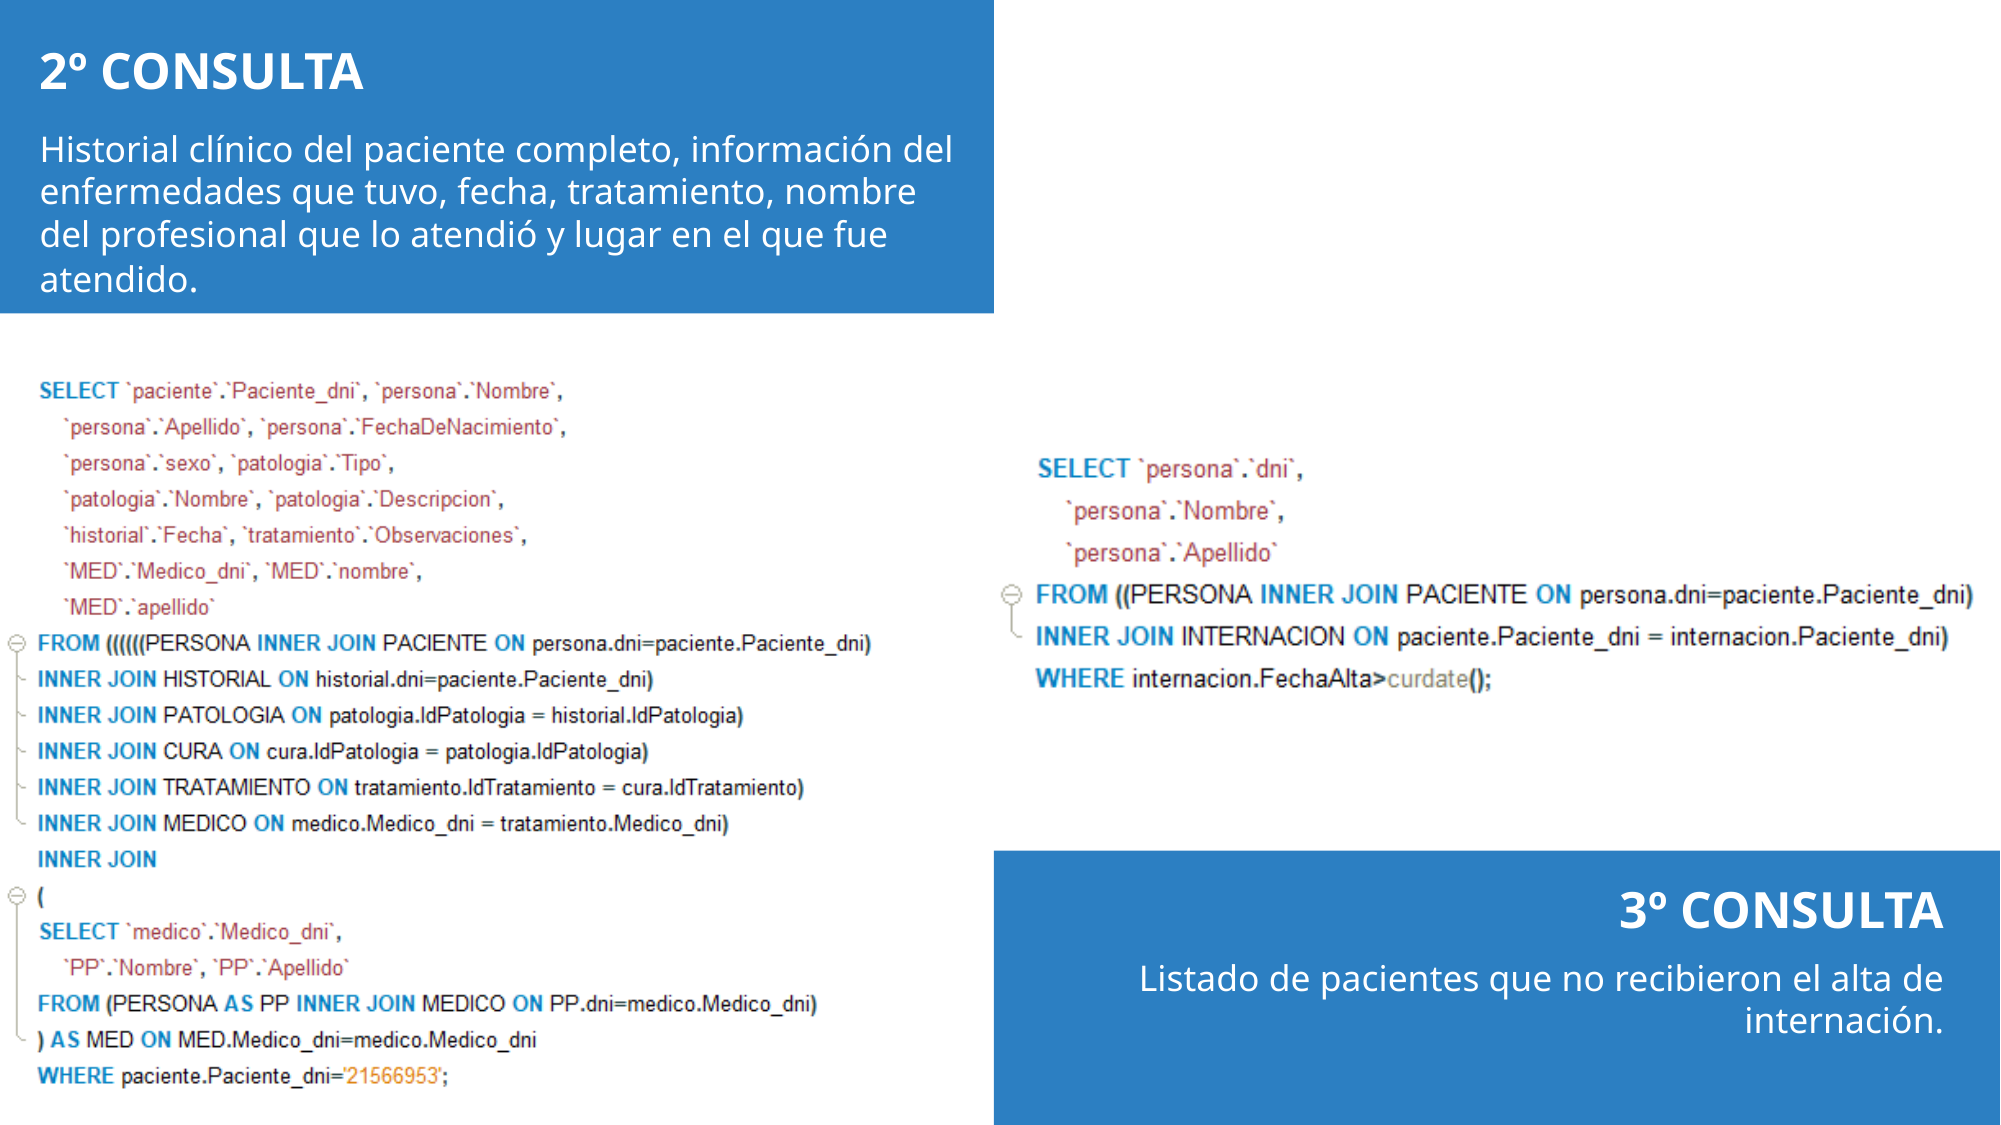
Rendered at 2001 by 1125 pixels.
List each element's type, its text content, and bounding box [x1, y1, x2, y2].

text_box Historial clínico del paciente completo, información del enfermedades que tuvo, fecha, tratamiento, nombre del profesional que lo atendió y lugar en el que fue atendido. [24, 119, 970, 308]
text_box Listado de pacientes que no recibieron el alta de internación. [1014, 948, 1960, 1048]
text_box [993, 850, 2000, 1125]
text_box [0, 0, 994, 314]
text_box 3º CONSULTA [1485, 871, 1960, 947]
text_box 2º CONSULTA [24, 31, 499, 107]
picture [993, 434, 2000, 745]
picture [0, 361, 900, 1111]
